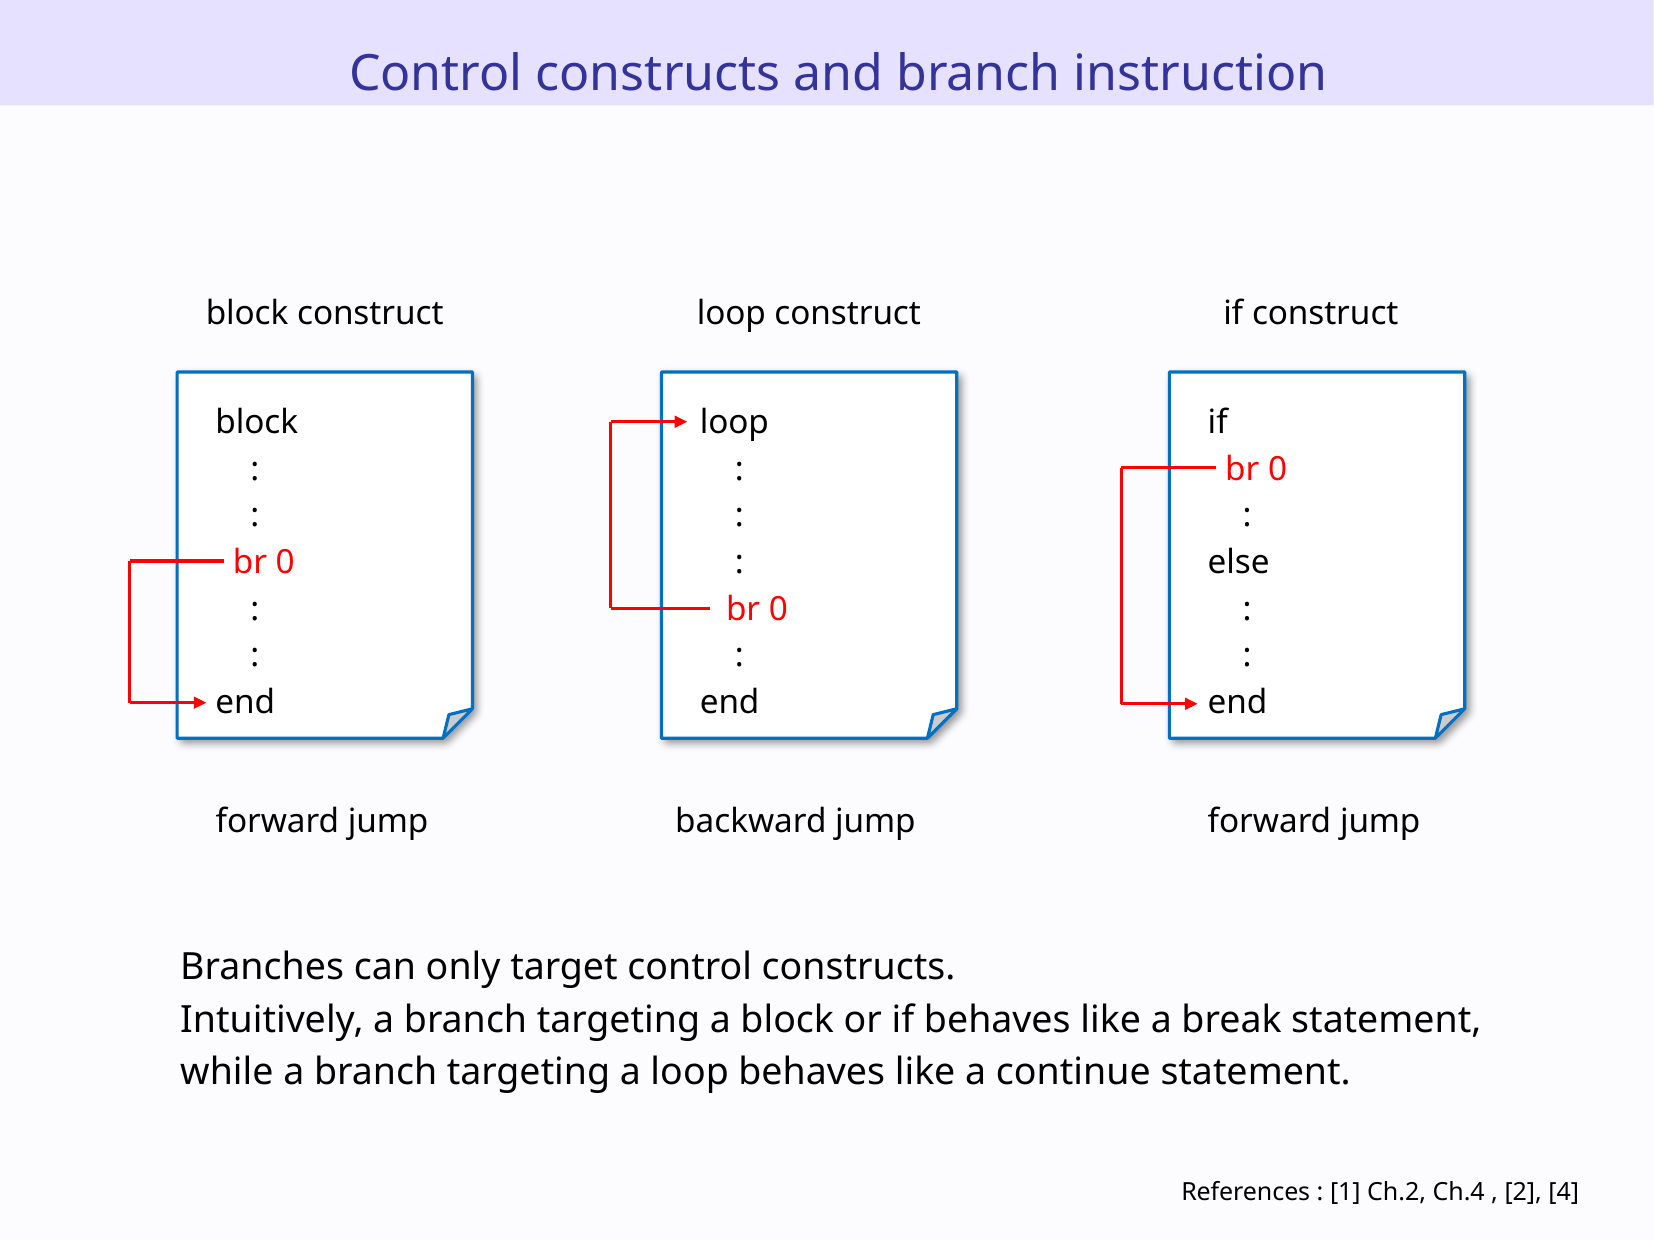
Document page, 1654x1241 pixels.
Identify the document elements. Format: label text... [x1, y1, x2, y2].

text_box forward jump [200, 785, 520, 845]
text_box [177, 371, 473, 739]
text_box [661, 371, 957, 739]
text_box loop construct [649, 277, 969, 337]
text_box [1120, 467, 1216, 704]
text_box References : [1] Ch.2, Ch.4 , [2], [4] [70, 1163, 1595, 1219]
text_box forward jump [1193, 785, 1512, 845]
text_box loop : : : br 0 : end [685, 395, 939, 718]
text_box [1169, 371, 1465, 739]
text_box if br 0 : else : : end [1192, 395, 1447, 718]
text_box backward jump [660, 785, 1016, 845]
text_box Branches can only target control constructs. Intuitively, a branch targeting a block or if behaves like a break statement, while a branch targeting a loop behaves like a continue statement. [165, 927, 1571, 1010]
text_box Control constructs and branch instruction [59, 22, 1619, 166]
text_box if construct [1098, 277, 1524, 337]
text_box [610, 421, 711, 609]
text_box block construct [165, 277, 485, 337]
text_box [129, 560, 225, 703]
text_box block : : br 0 : : end [200, 395, 414, 718]
